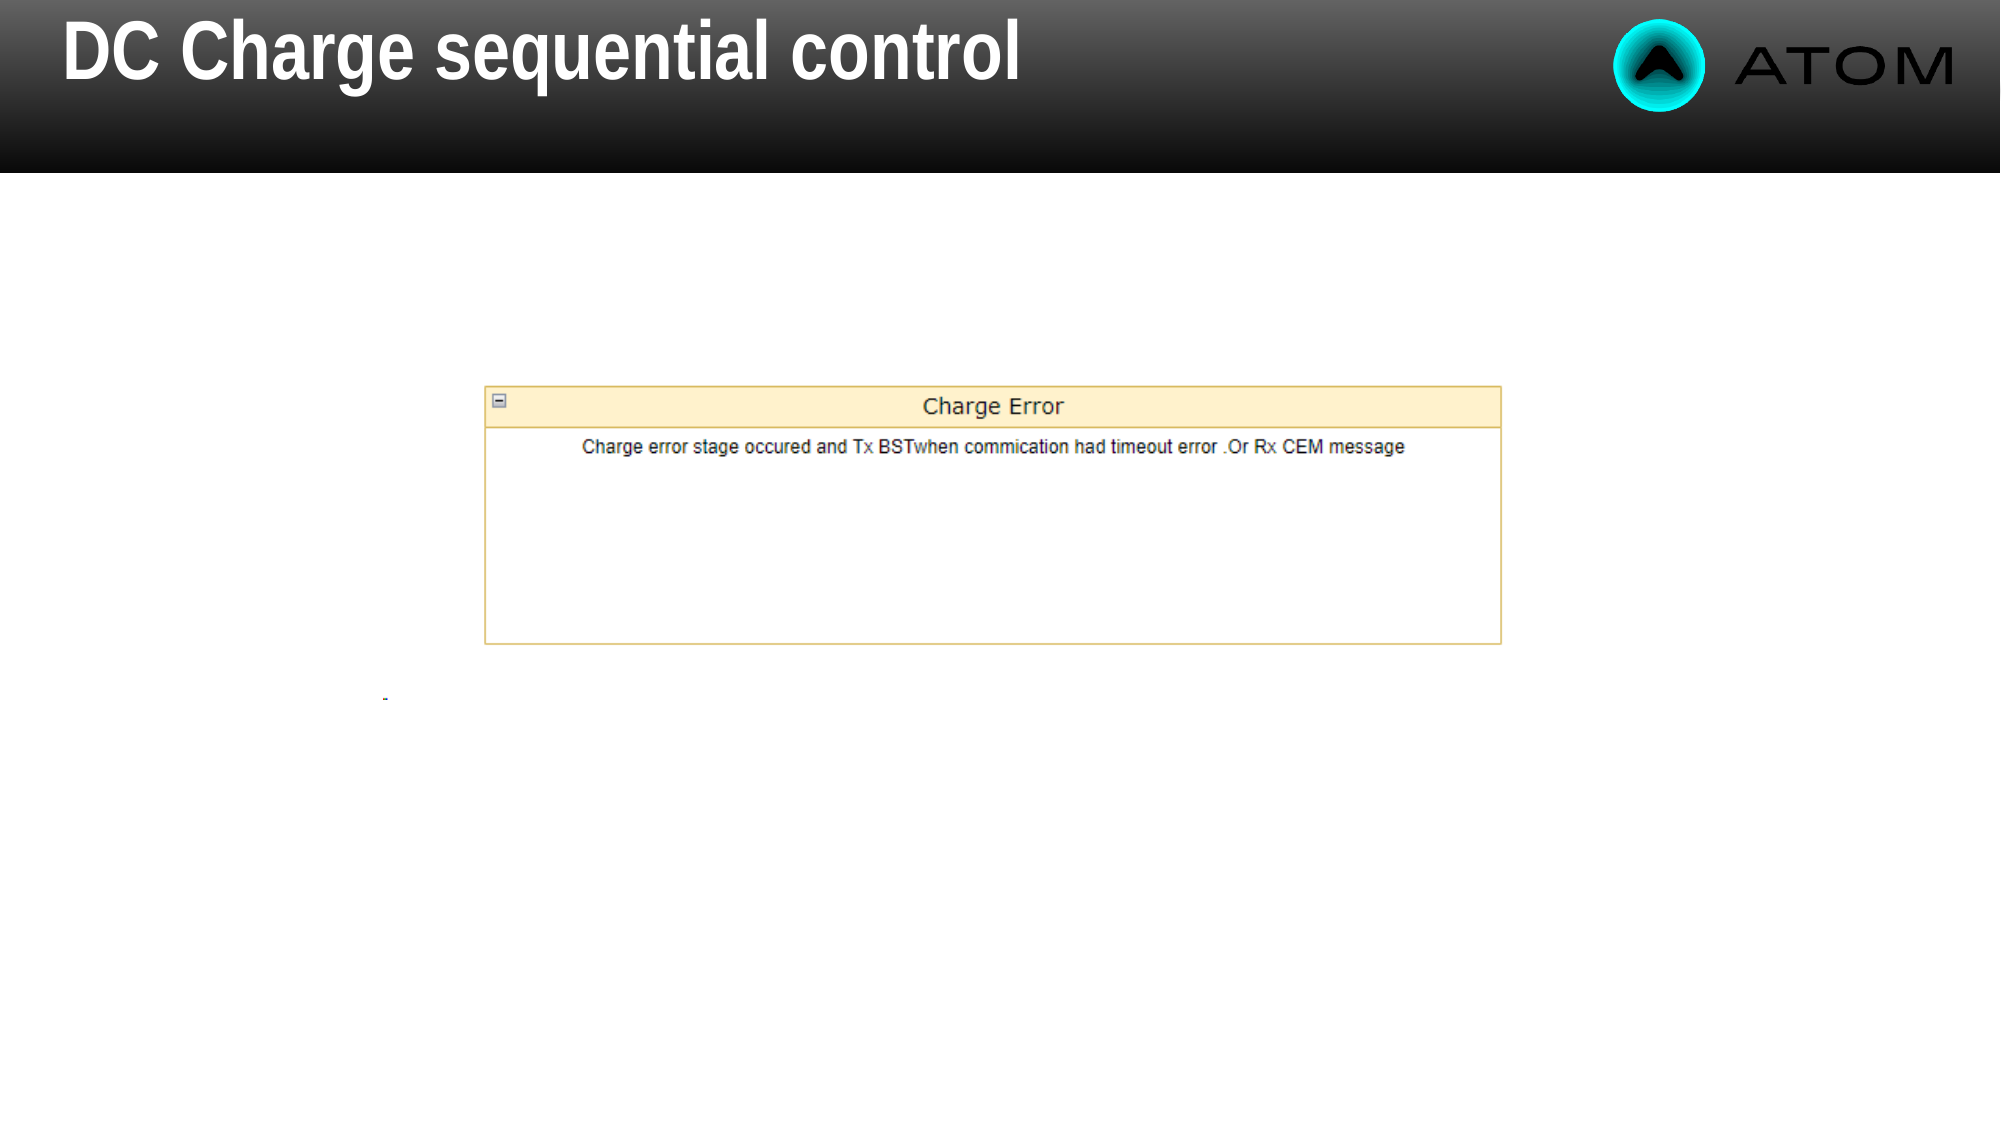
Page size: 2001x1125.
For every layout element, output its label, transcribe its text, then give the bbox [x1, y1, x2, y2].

picture [382, 350, 1610, 700]
picture [1612, 19, 1952, 112]
text_box [0, 0, 2000, 173]
text_box DC Charge sequential control [47, 0, 1803, 132]
